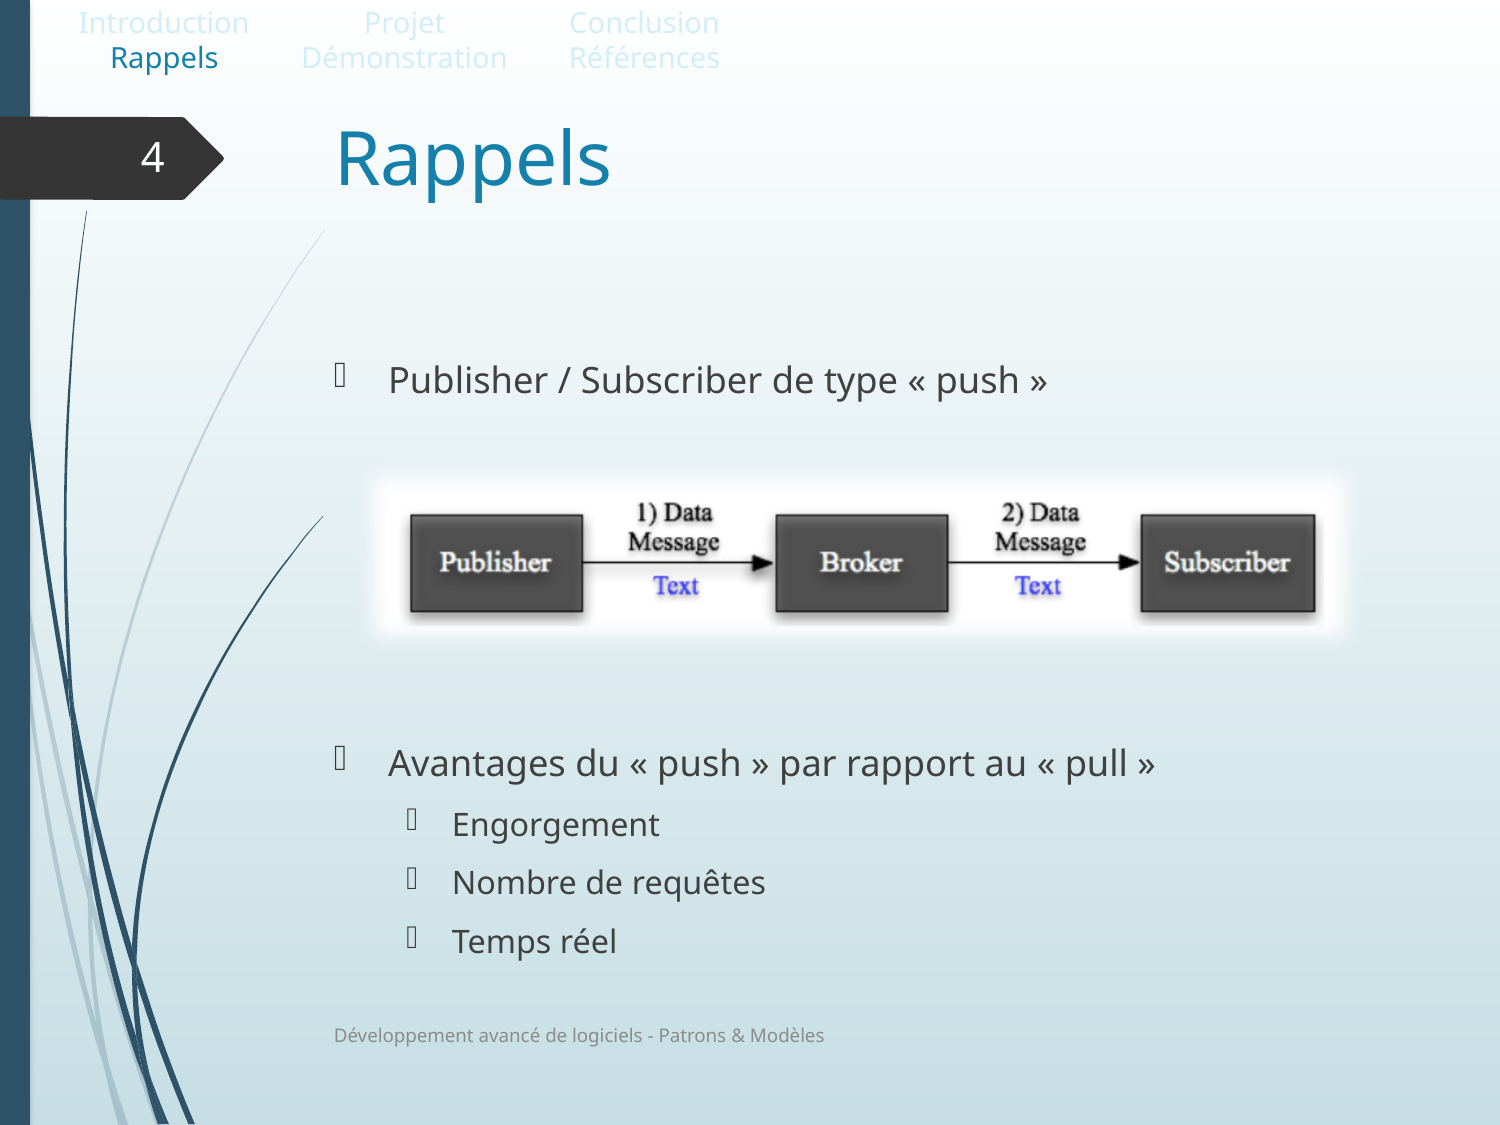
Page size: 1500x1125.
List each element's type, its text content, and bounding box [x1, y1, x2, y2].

footer Développement avancé de logiciels - Patrons & Modèles [318, 1006, 1257, 1067]
title Rappels [319, 102, 1400, 313]
slide_number 4 [83, 129, 180, 190]
text_box Introduction Rappels Projet Démonstration Conclusion Références [29, 0, 1500, 87]
list Publisher / Subscriber de type « push » Avantages du « push » par rapport au « pull » Engorgement Nombre de requêtes Temps réel [318, 350, 1400, 970]
picture [353, 456, 1366, 658]
